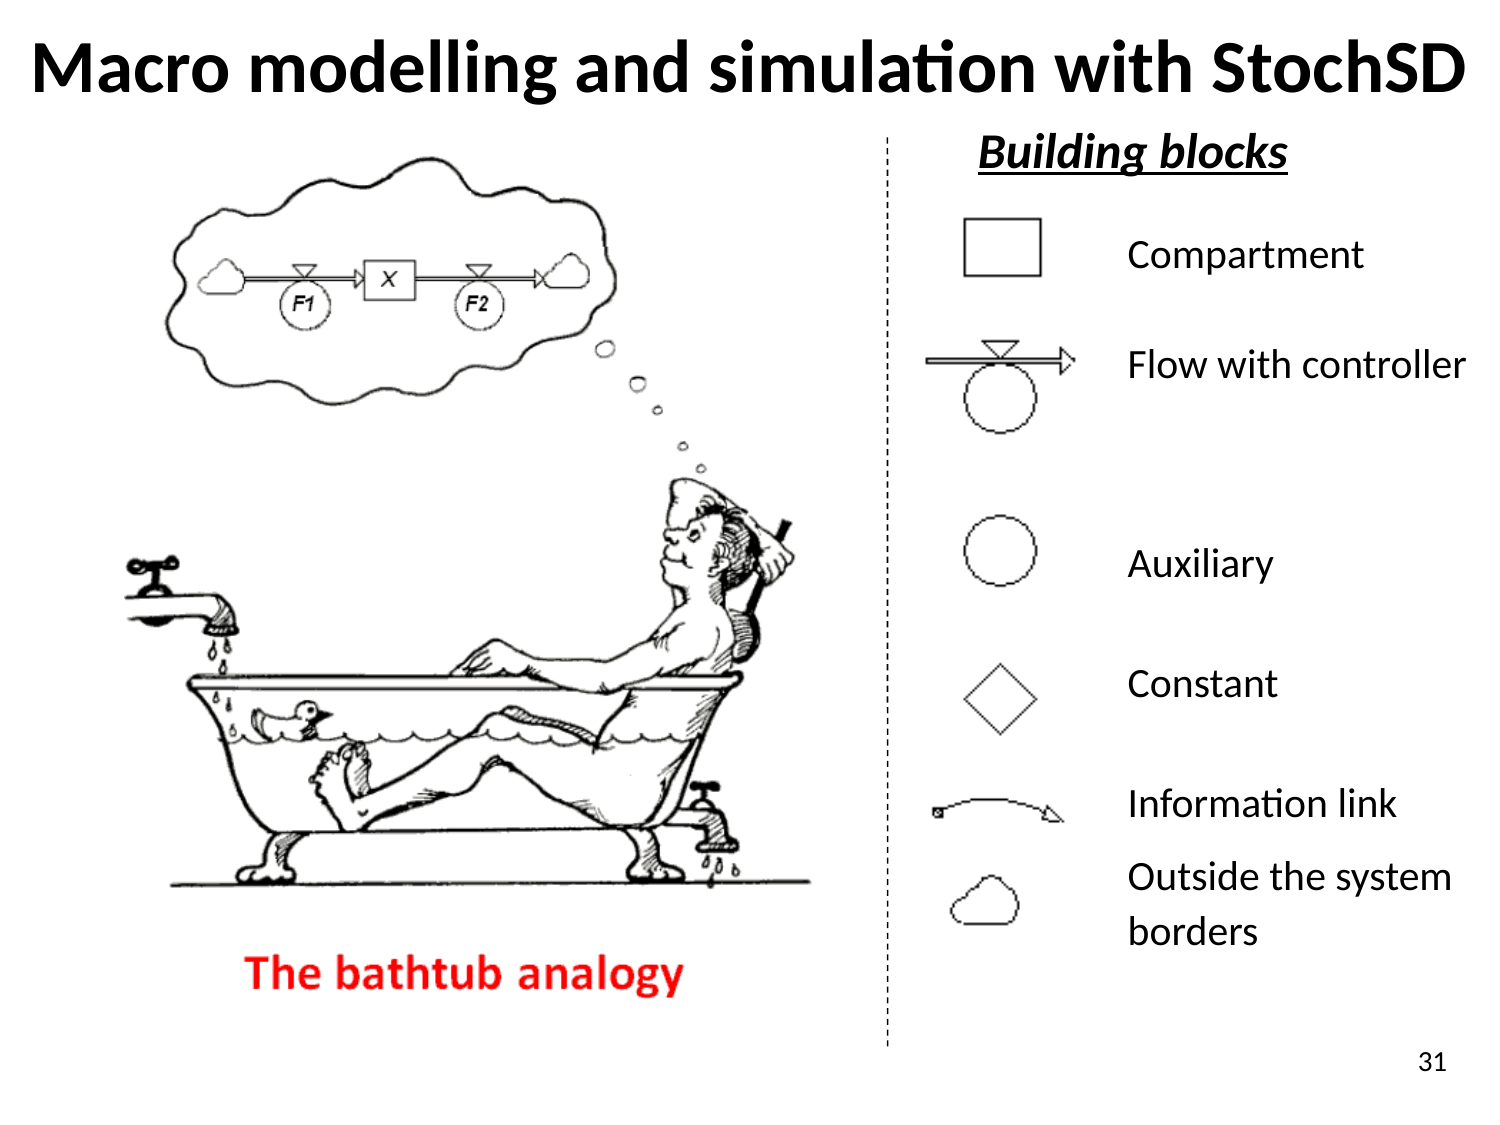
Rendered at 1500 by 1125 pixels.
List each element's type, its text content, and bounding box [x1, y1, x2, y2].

slide_number 31 [1397, 1050, 1463, 1110]
title Macro modelling and simulation with StochSD [12, 12, 1488, 113]
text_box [887, 110, 1500, 1050]
picture [124, 154, 813, 1035]
